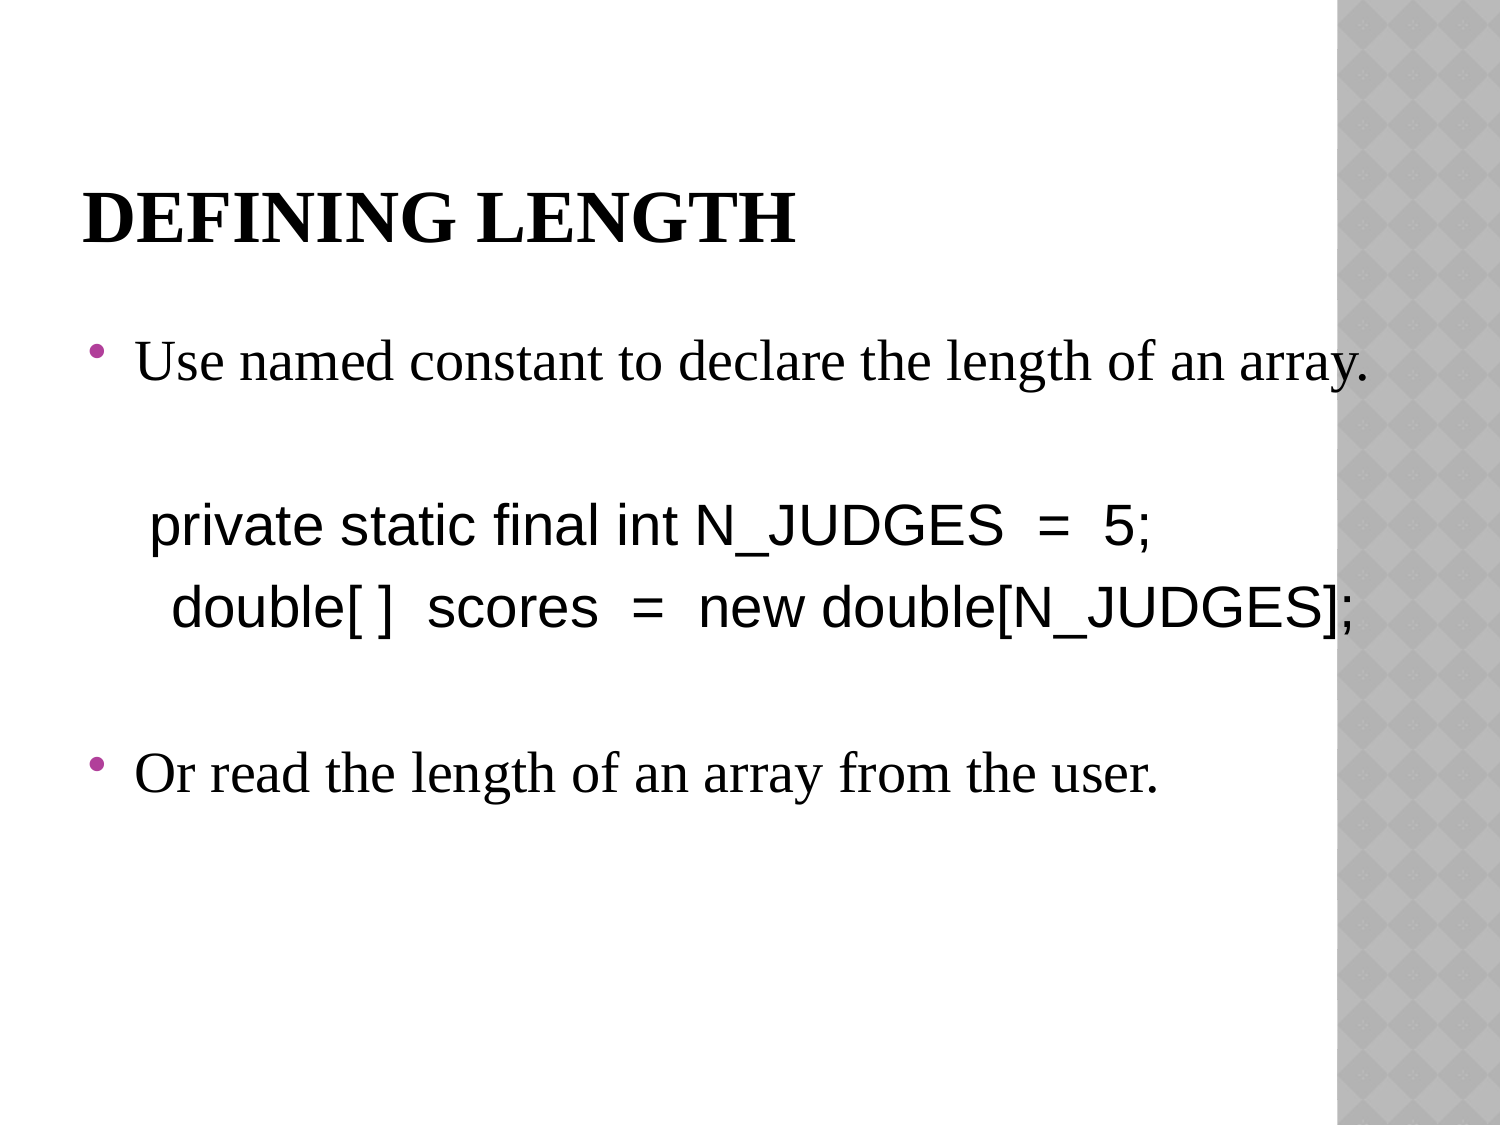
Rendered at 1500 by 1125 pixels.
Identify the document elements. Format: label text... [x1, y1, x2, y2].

list Use named constant to declare the length of an array. private static final int N_JUDGES = 5; double[ ] scores = new double[N_JUDGES]; Or read the length of an array from the user. [75, 314, 1425, 1005]
title Defining length [75, 45, 1425, 268]
